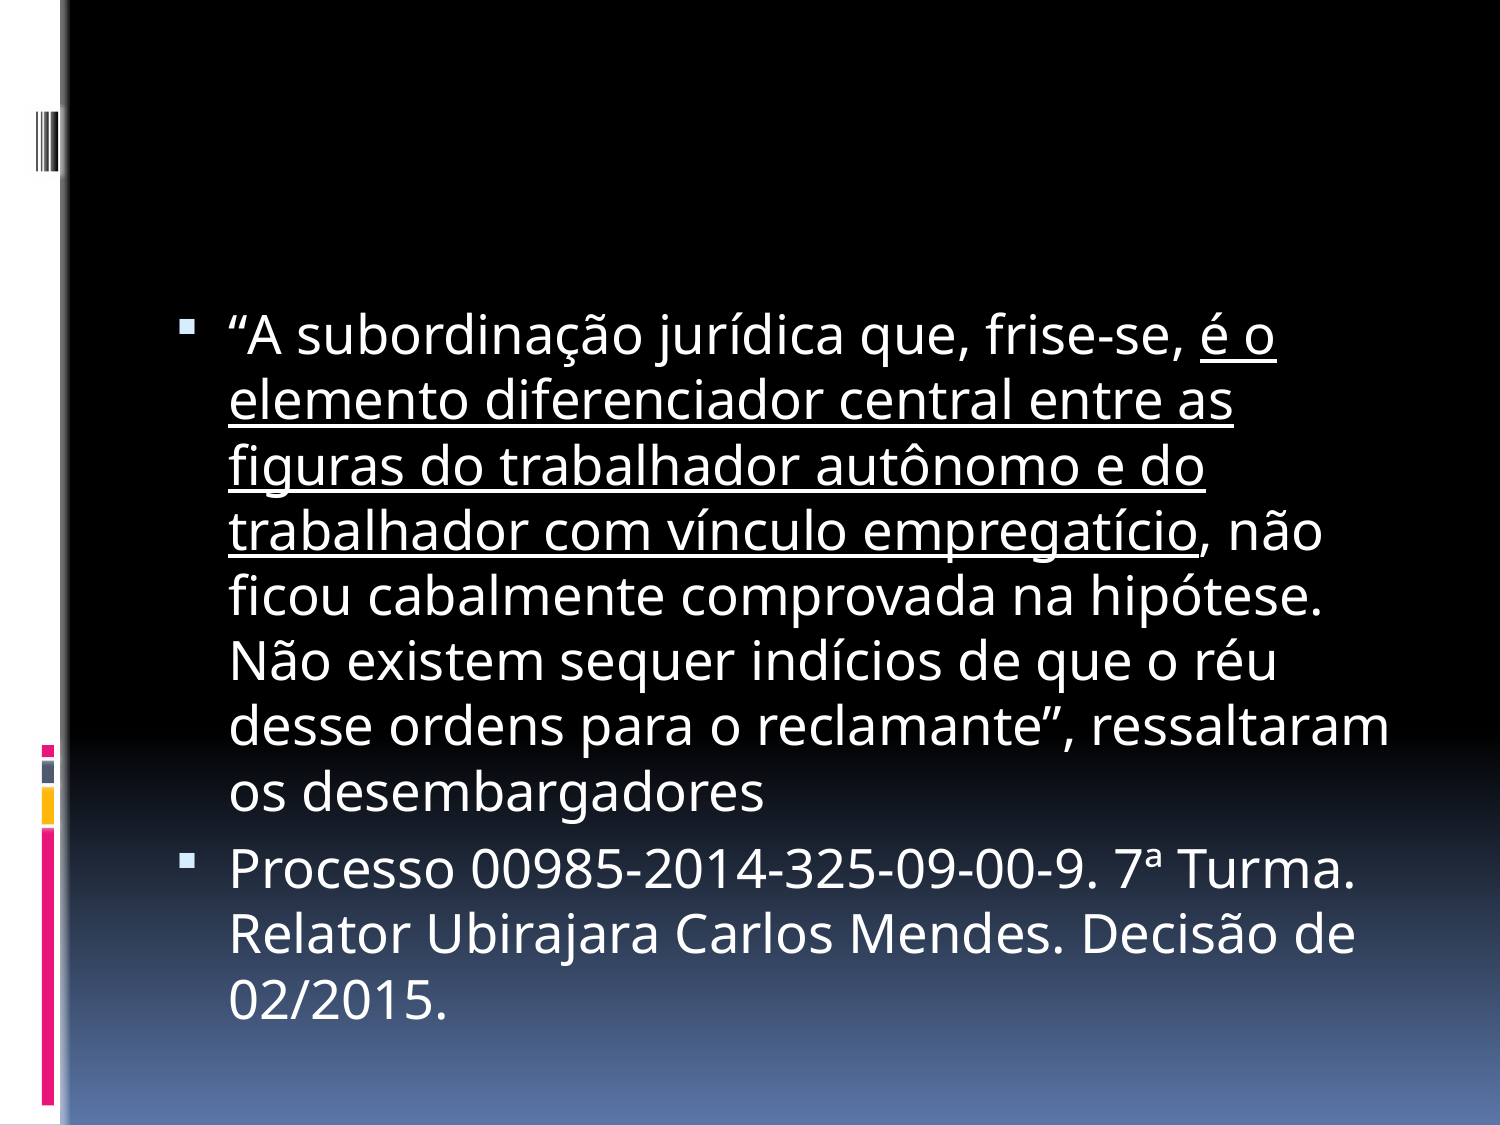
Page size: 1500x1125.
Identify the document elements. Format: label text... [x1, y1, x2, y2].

list “A subordinação jurídica que, frise-se, é o elemento diferenciador central entre as figuras do trabalhador autônomo e do trabalhador com vínculo empregatício, não ficou cabalmente comprovada na hipótese. Não existem sequer indícios de que o réu desse ordens para o reclamante”, ressaltaram os desembargadores Processo 00985-2014-325-09-00-9. 7ª Turma. Relator Ubirajara Carlos Mendes. Decisão de 02/2015. [150, 292, 1425, 1043]
